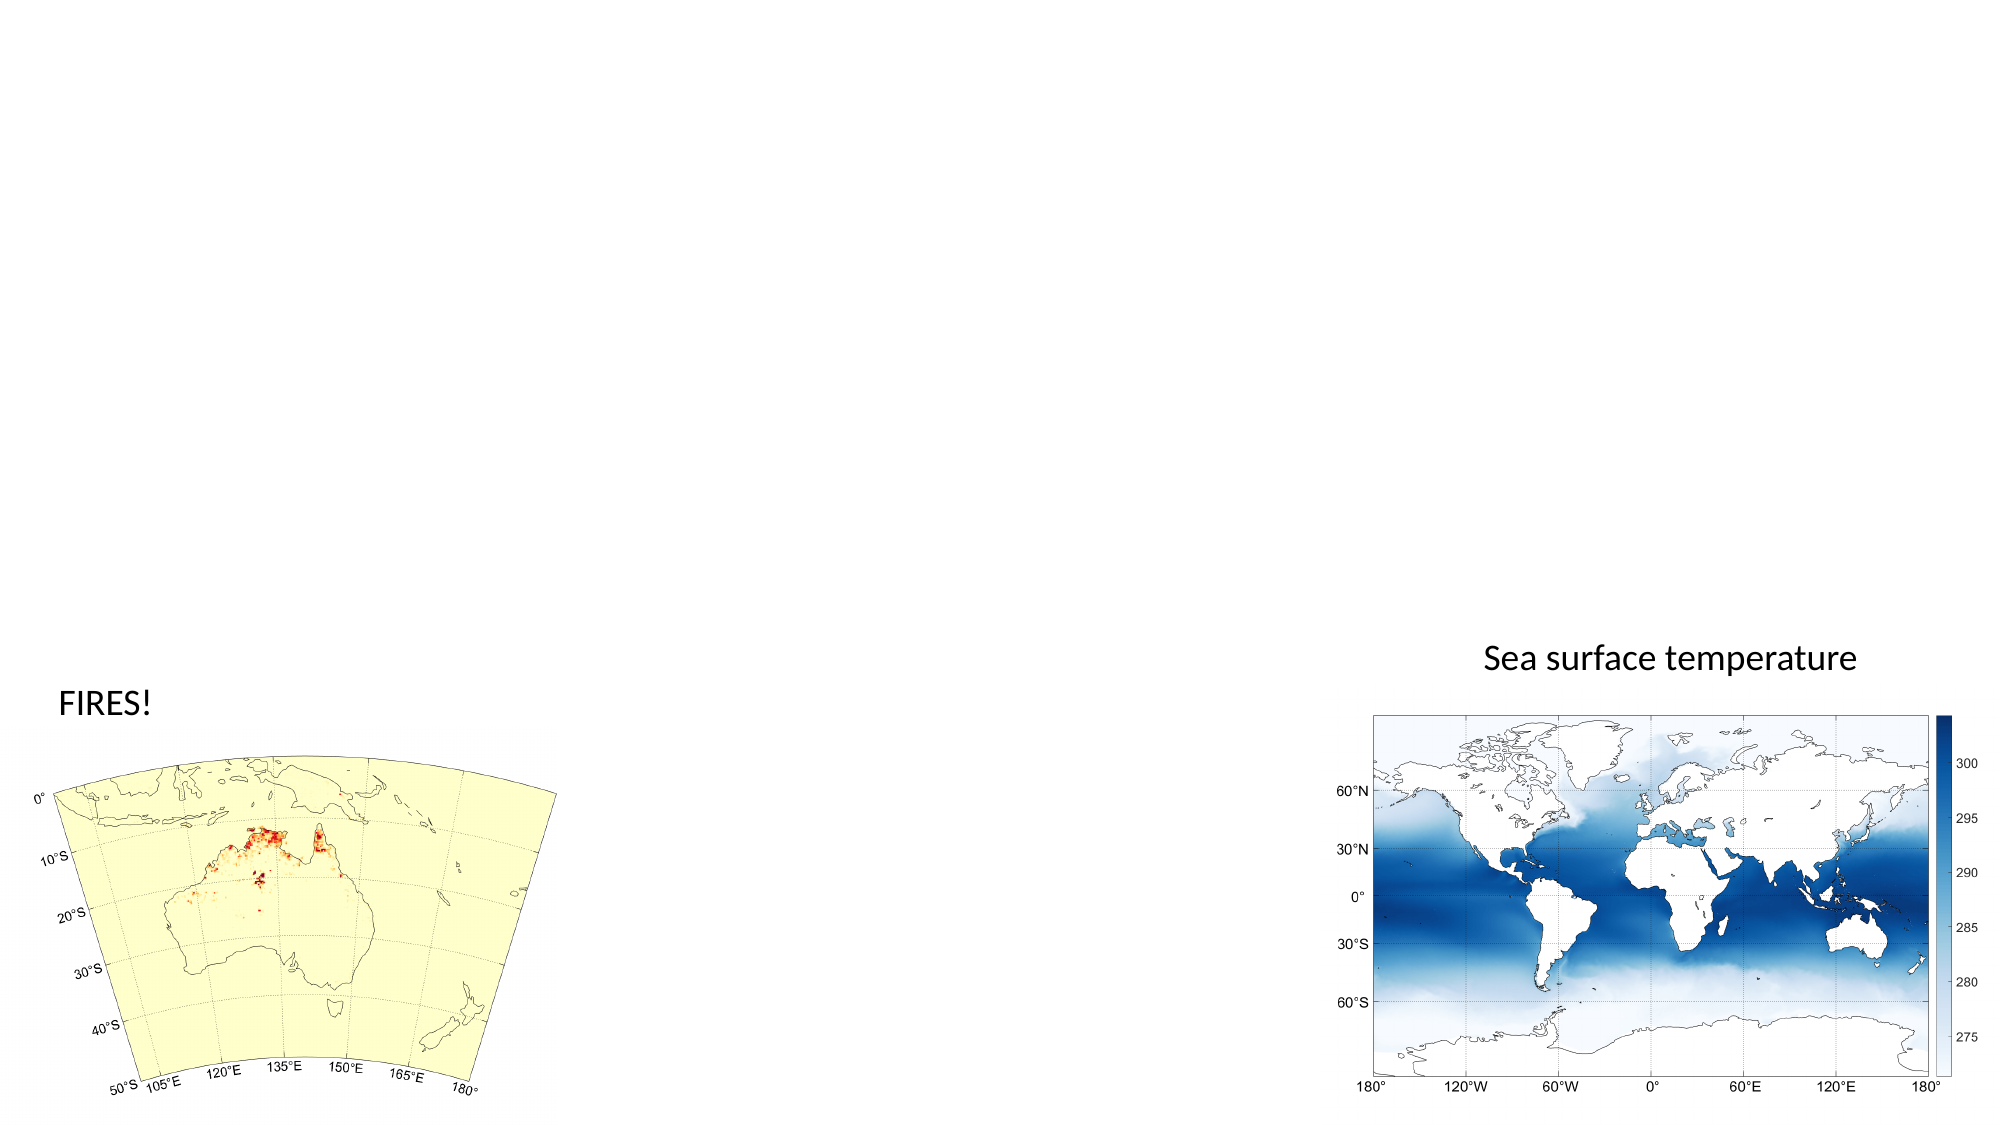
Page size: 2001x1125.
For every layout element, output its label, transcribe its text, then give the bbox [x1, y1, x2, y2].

text_box FIRES! [43, 670, 658, 731]
picture [0, 726, 558, 1125]
picture [1321, 682, 2000, 1125]
text_box Sea surface temperature [1468, 625, 1875, 682]
